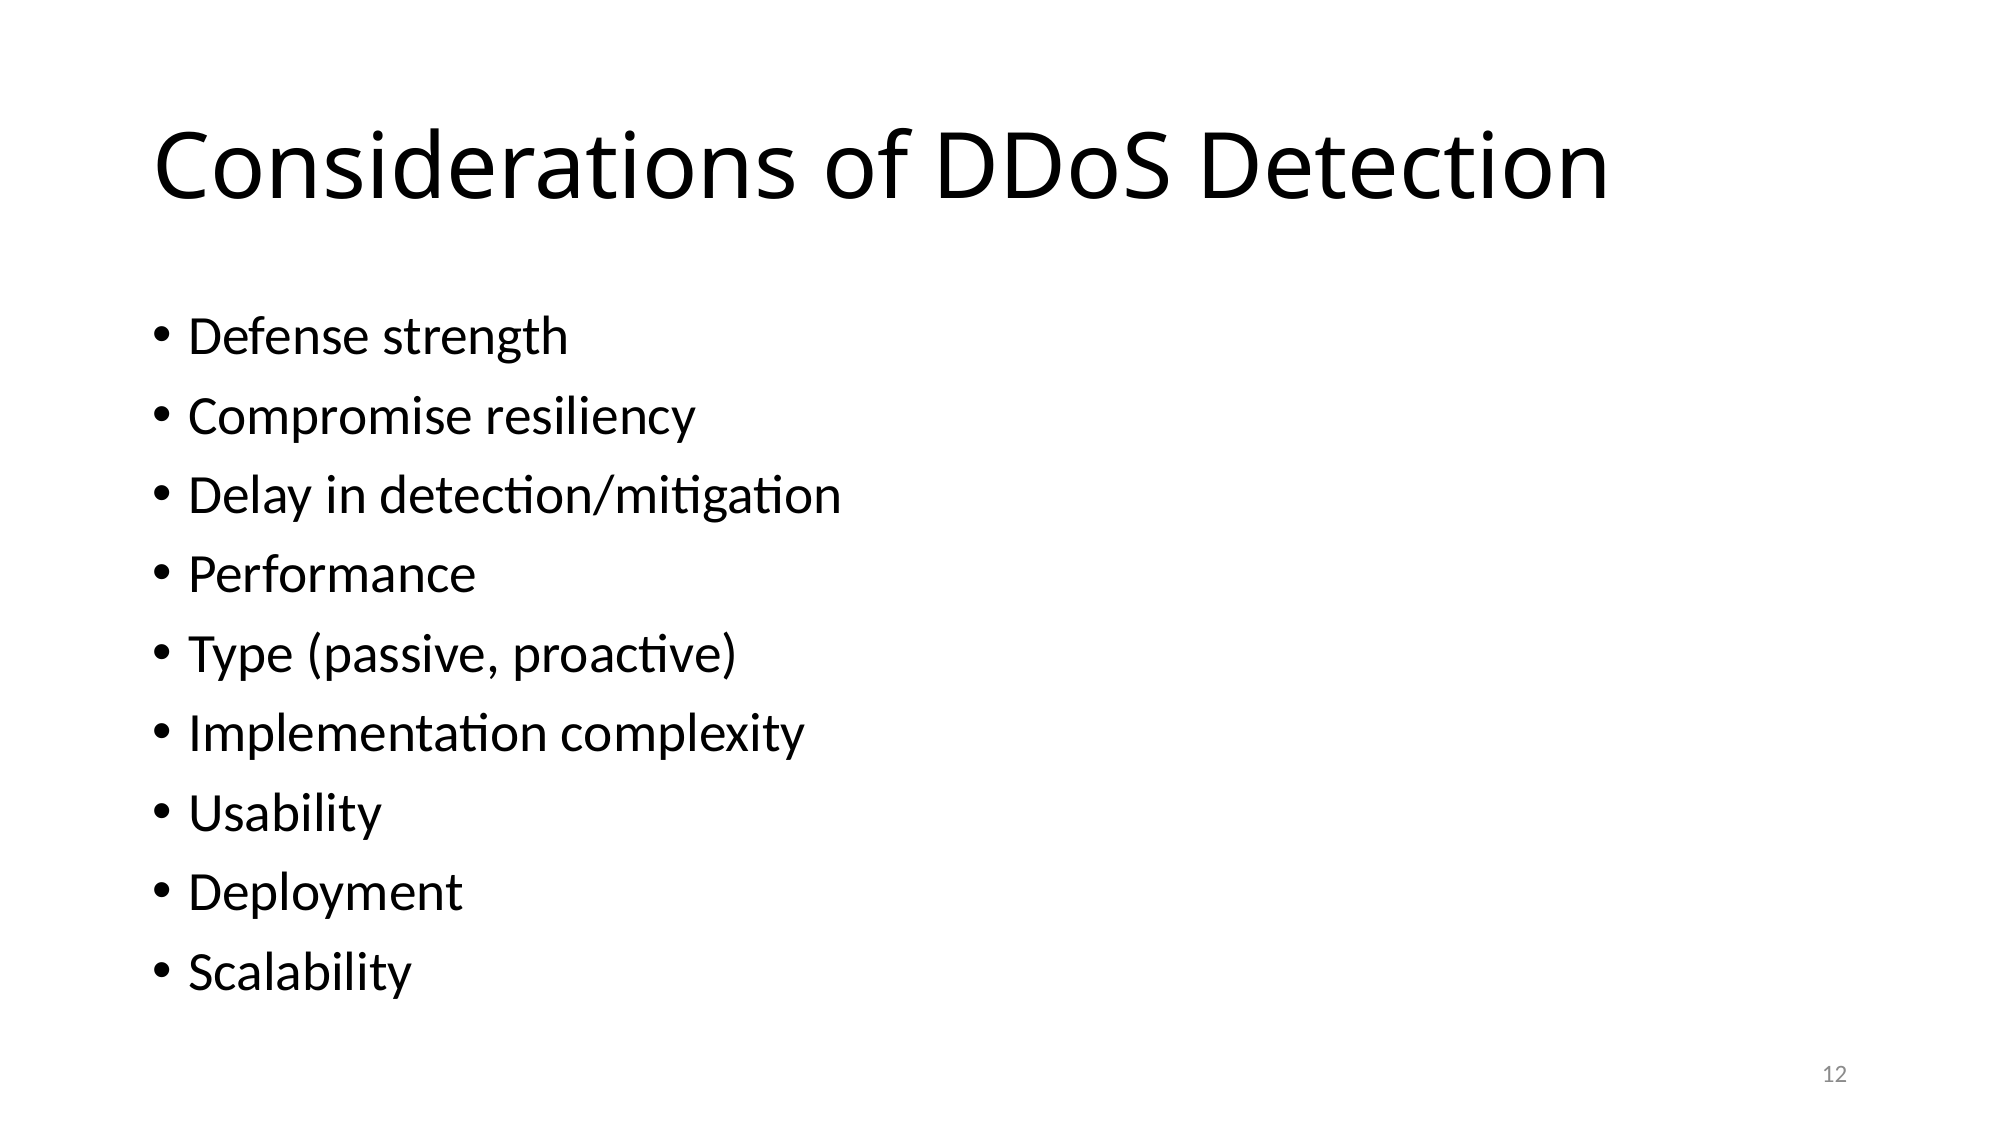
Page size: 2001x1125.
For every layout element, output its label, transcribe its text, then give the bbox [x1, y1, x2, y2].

title Considerations of DDoS Detection [137, 59, 1863, 278]
slide_number 12 [1412, 1042, 1863, 1103]
list Defense strength Compromise resiliency Delay in detection/mitigation Performance Type (passive, proactive) Implementation complexity Usability Deployment Scalability [137, 299, 1863, 1014]
